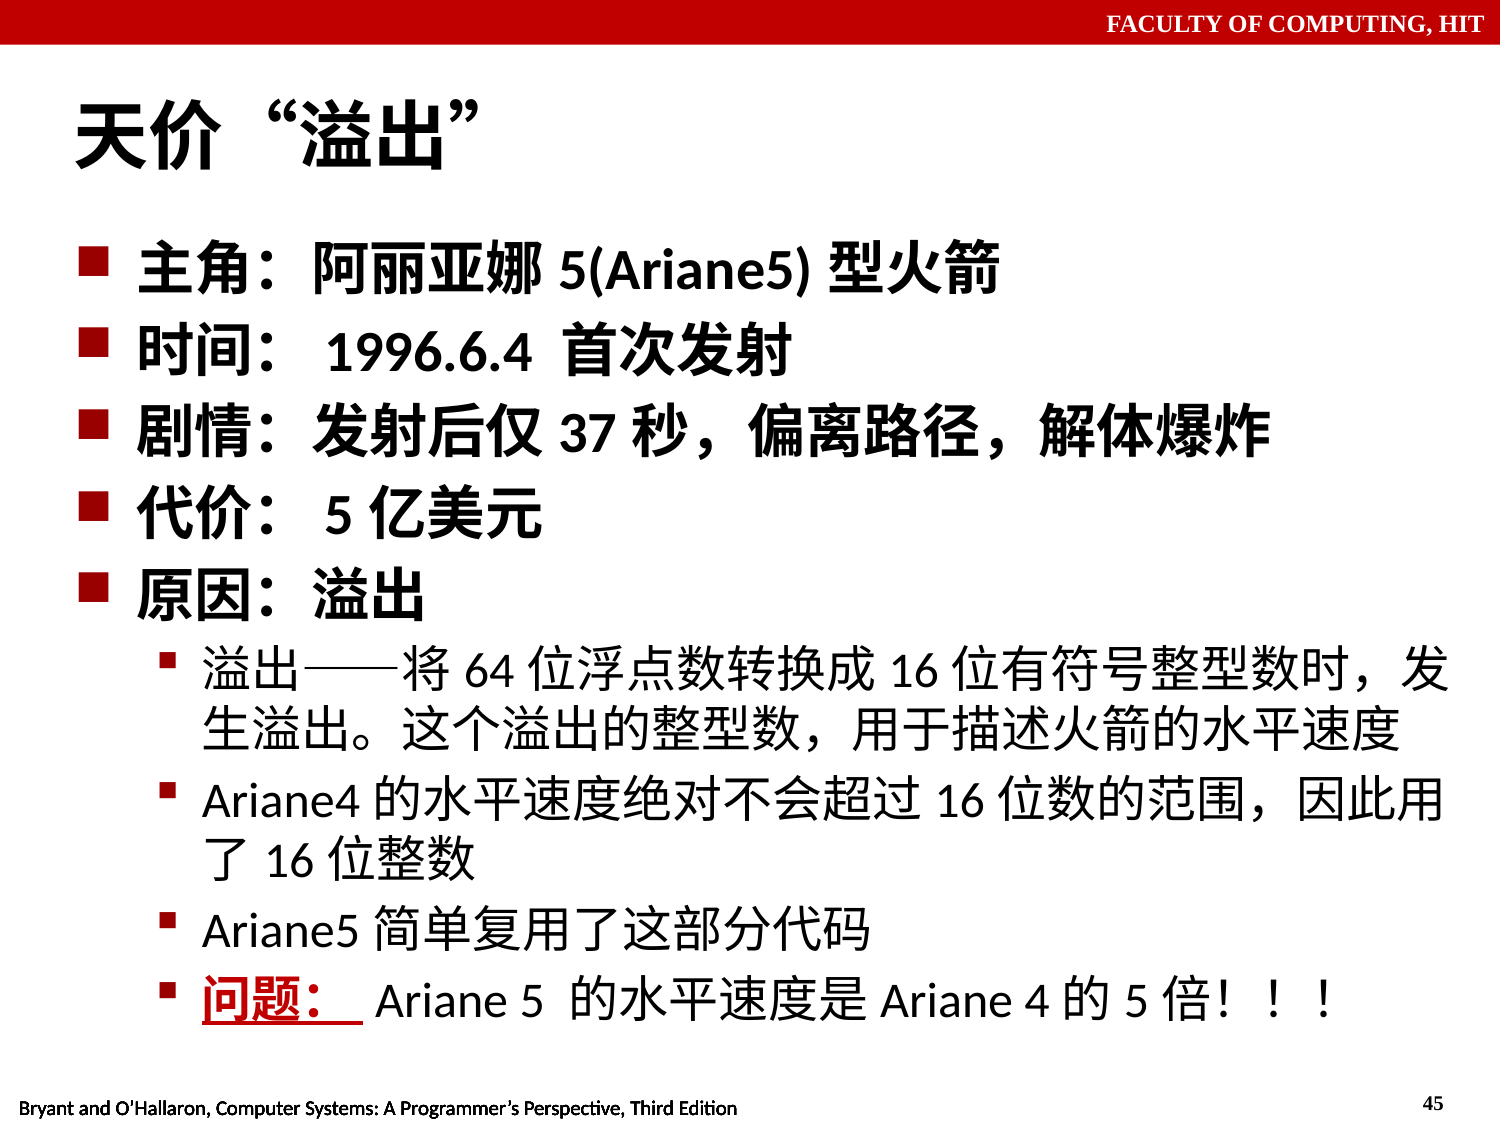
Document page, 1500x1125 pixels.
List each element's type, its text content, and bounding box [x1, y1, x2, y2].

title 天价“溢出” [58, 71, 1305, 197]
list 主角：阿丽亚娜5(Ariane5)型火箭 时间：1996.6.4 首次发射 剧情：发射后仅37秒，偏离路径，解体爆炸 代价：5亿美元 原因：溢出 溢出——将64位浮点数转换成16位有符号整型数时，发生溢出。这个溢出的整型数，用于描述火箭的水平速度 Ariane4的水平速度绝对不会超过16位数的范围，因此用了16位整数 Ariane5简单复用了这部分代码 问题： Ariane 5 的水平速度是Ariane 4的5倍！！！ [64, 223, 1475, 1040]
